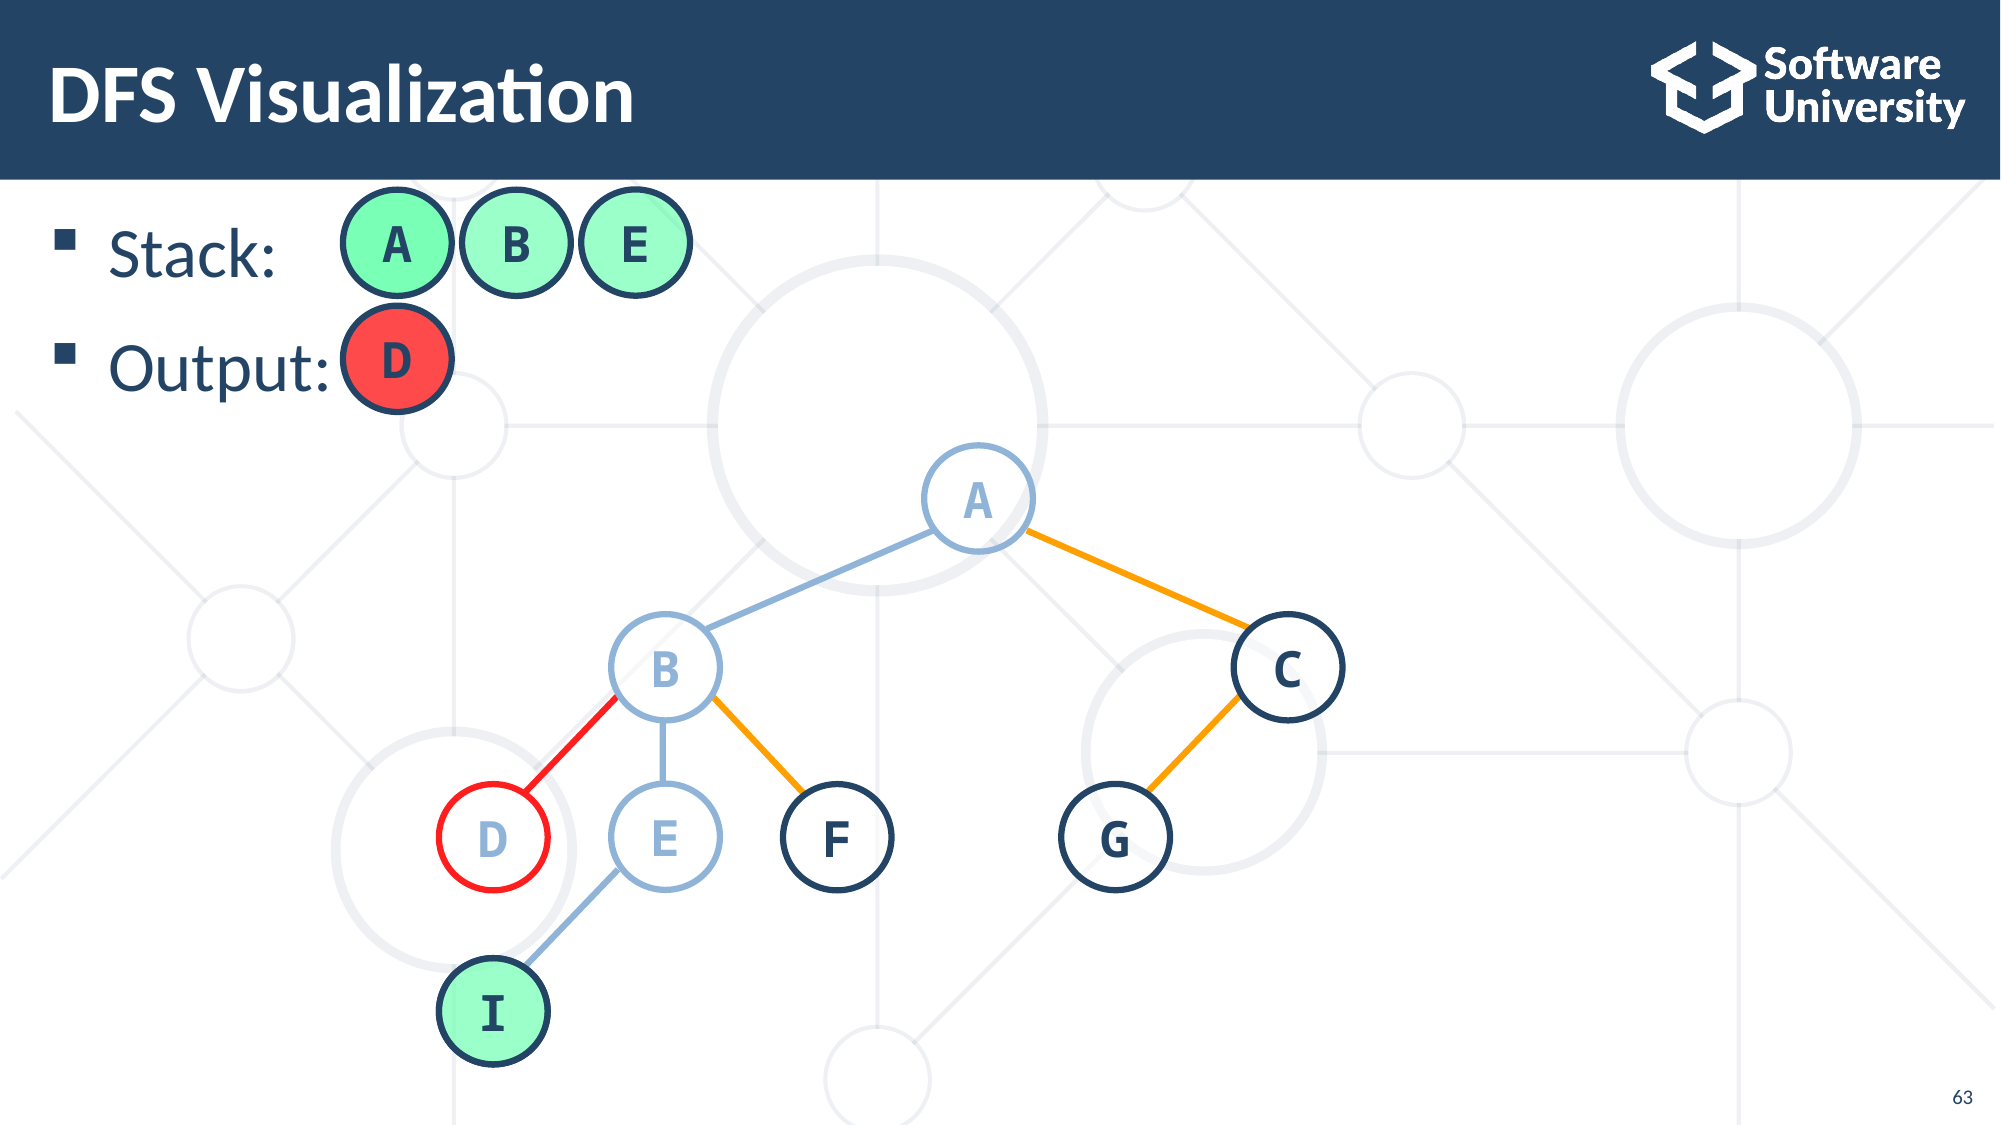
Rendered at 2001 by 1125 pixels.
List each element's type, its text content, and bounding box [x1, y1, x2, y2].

slide_number 63 [1927, 1067, 1989, 1117]
text_box A [924, 445, 1033, 552]
text_box B [462, 189, 571, 296]
text_box E [581, 189, 691, 296]
picture [1651, 41, 1966, 134]
text_box I [438, 958, 548, 1065]
text_box A [371, 189, 424, 196]
text_box E [611, 783, 720, 890]
text_box F [783, 784, 892, 891]
list Stack: Output: [31, 196, 1970, 1104]
title DFS Visualization [31, 16, 1625, 162]
text_box D [342, 305, 452, 412]
text_box G [1061, 783, 1171, 891]
text_box D [438, 784, 548, 891]
text_box B [611, 614, 720, 721]
text_box C [1233, 614, 1343, 721]
